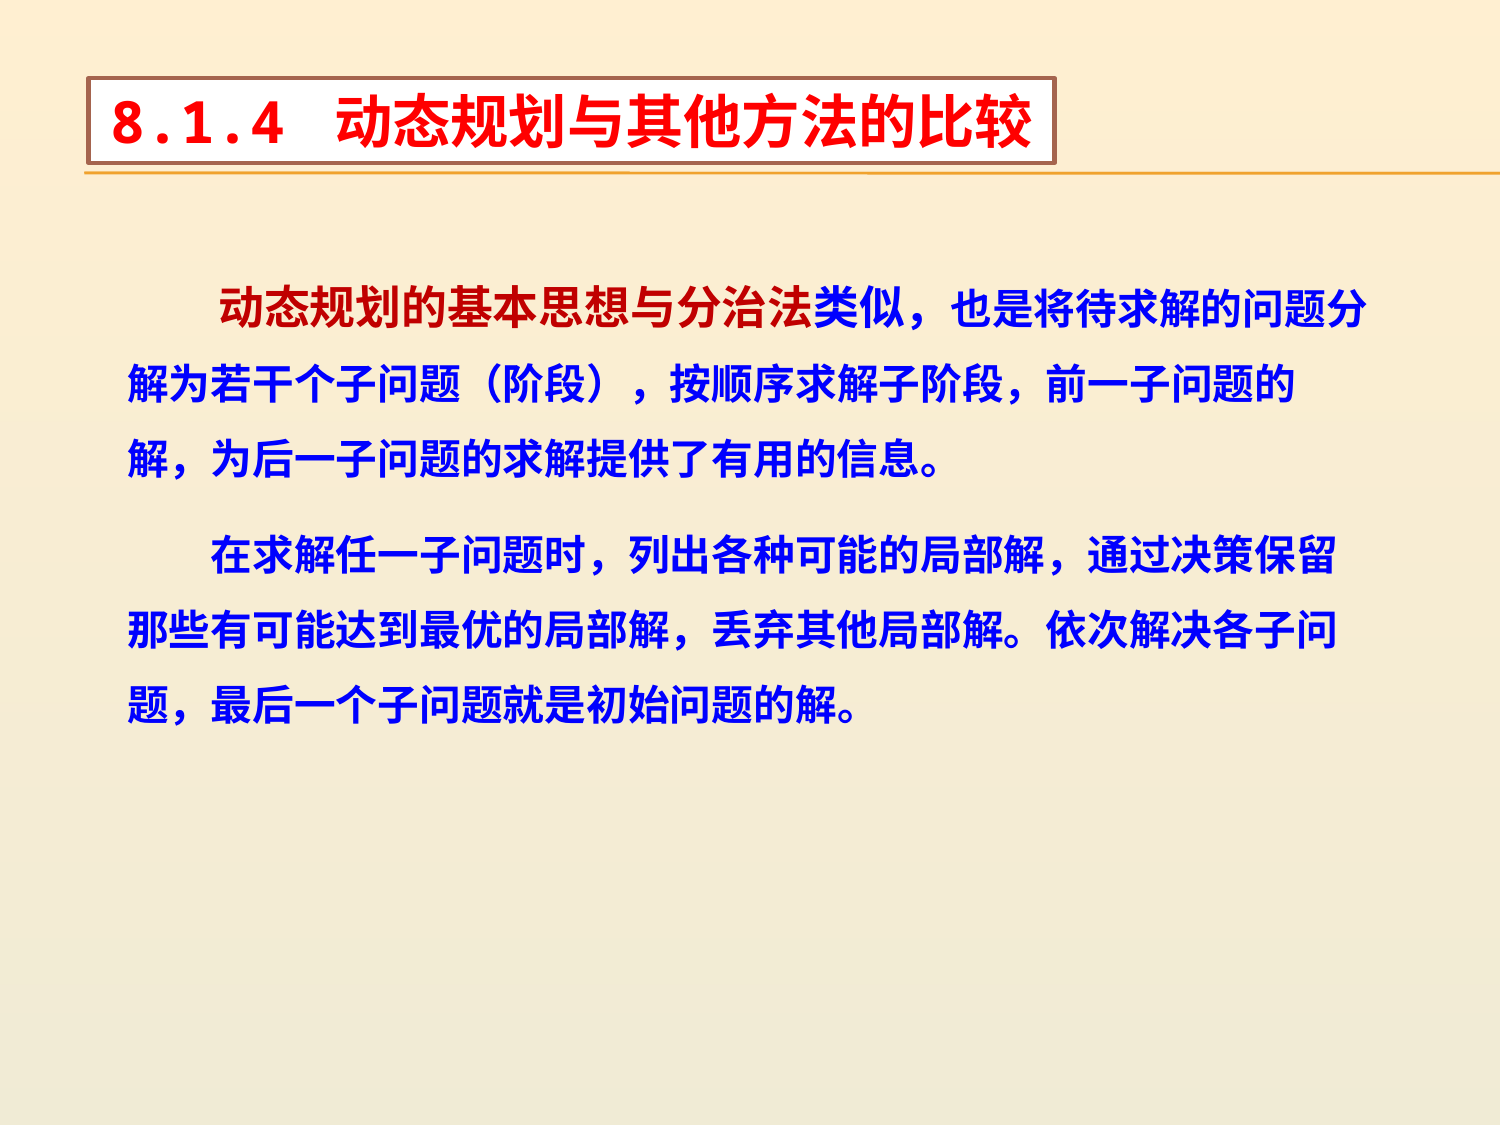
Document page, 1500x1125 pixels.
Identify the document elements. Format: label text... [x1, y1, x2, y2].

text_box 动态规划的基本思想与分治法类似，也是将待求解的问题分解为若干个子问题（阶段），按顺序求解子阶段，前一子问题的解，为后一子问题的求解提供了有用的信息。 在求解任一子问题时，列出各种可能的局部解，通过决策保留那些有可能达到最优的局部解，丢弃其他局部解。依次解决各子问题，最后一个子问题就是初始问题的解。 [112, 243, 1388, 737]
text_box 8.1.4 动态规划与其他方法的比较 [86, 76, 1057, 165]
